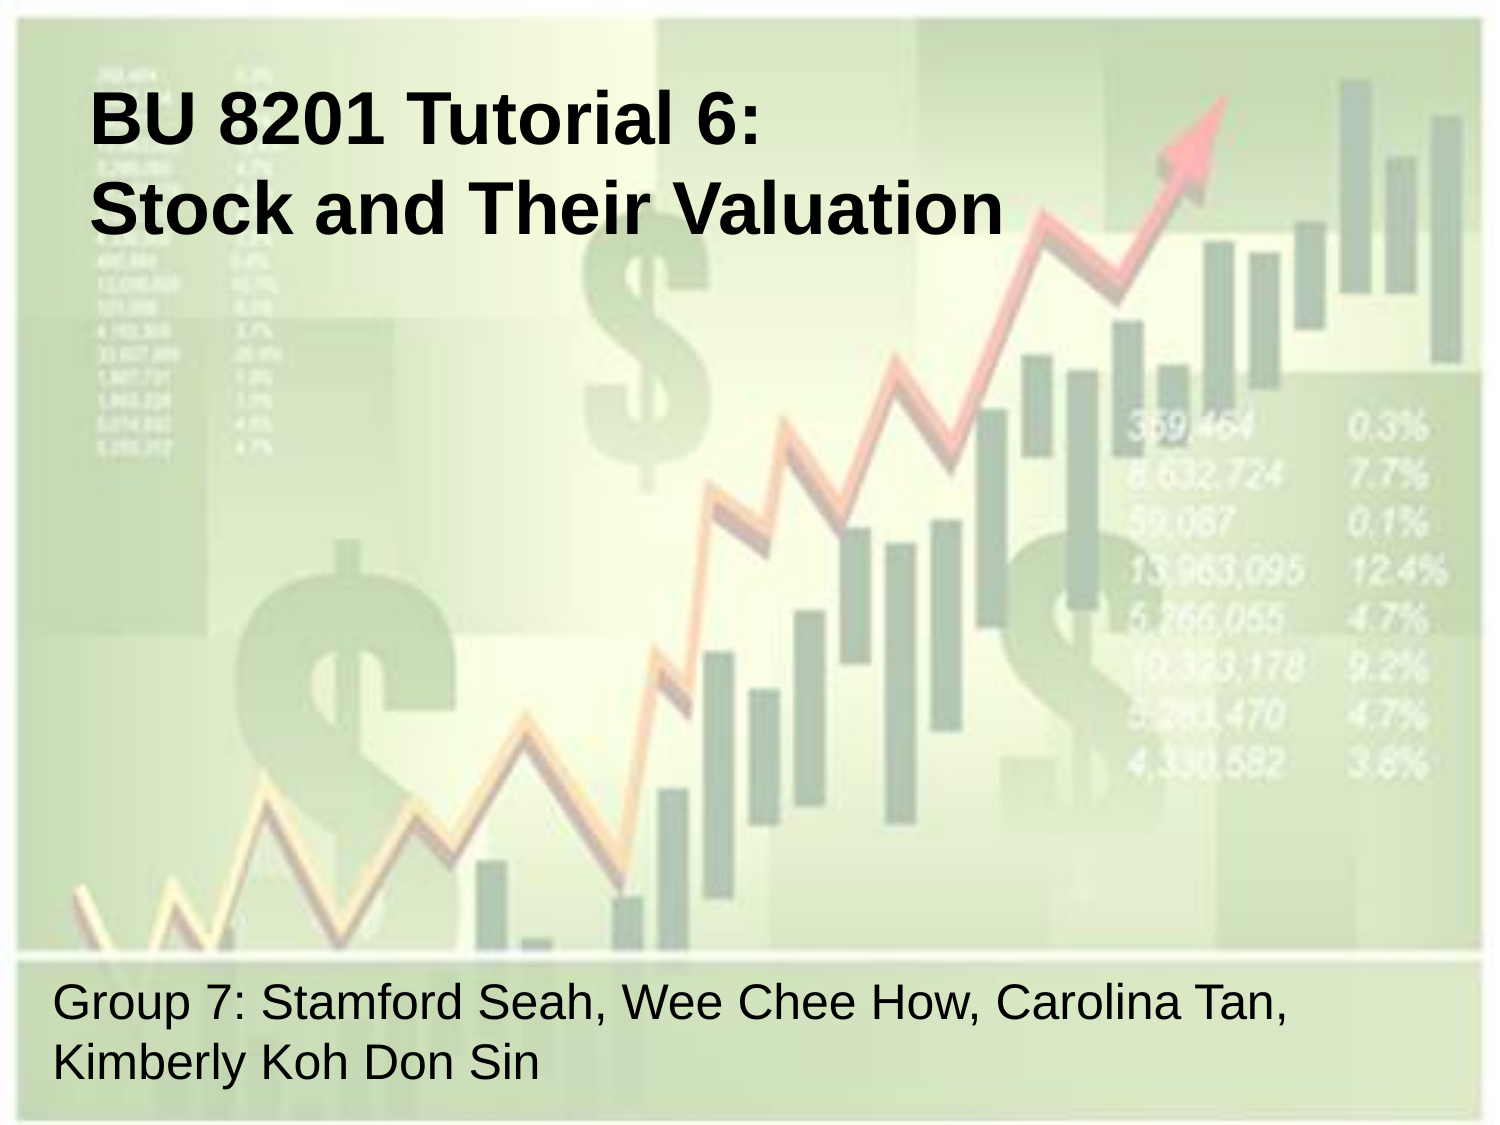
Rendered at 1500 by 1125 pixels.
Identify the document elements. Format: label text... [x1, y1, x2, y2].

text_box BU 8201 Tutorial 6: Stock and Their Valuation [74, 62, 1113, 258]
picture [0, 0, 1500, 1125]
text_box Group 7: Stamford Seah, Wee Chee How, Carolina Tan, Kimberly Koh Don Sin [37, 962, 1463, 1098]
